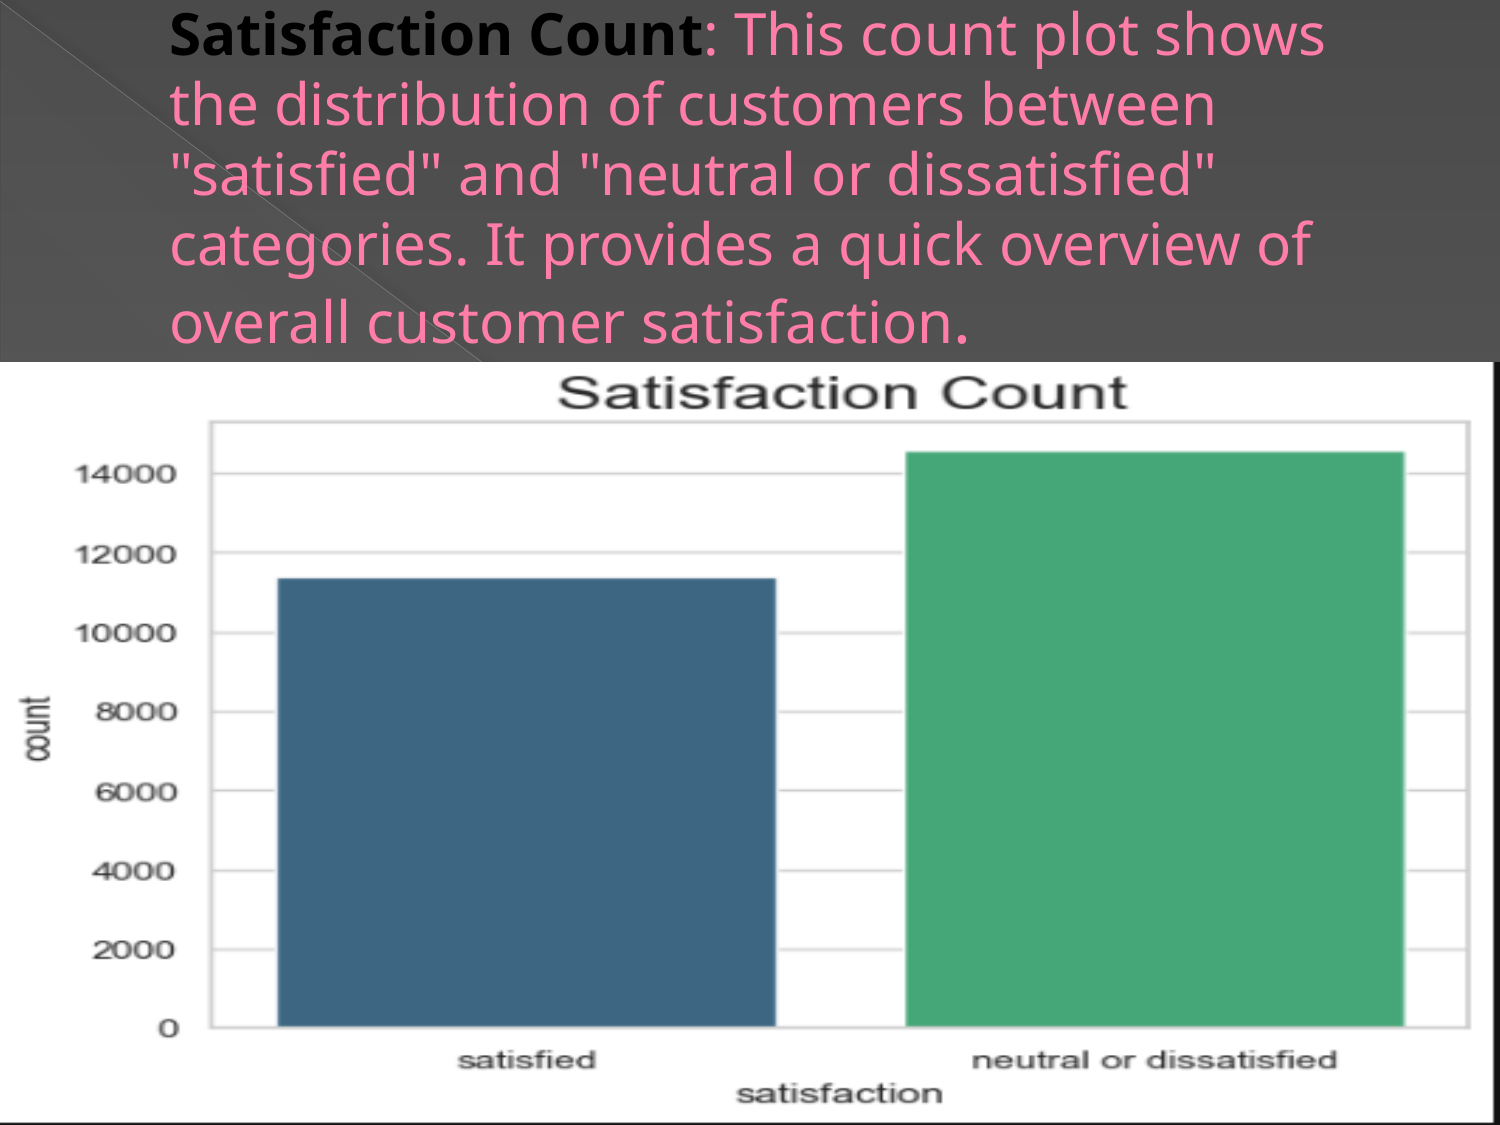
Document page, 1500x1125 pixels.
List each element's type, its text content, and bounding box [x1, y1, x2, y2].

picture [0, 362, 1500, 1125]
title Satisfaction Count: This count plot shows the distribution of customers between "satisfied" and "neutral or dissatisfied" categories. It provides a quick overview of overall customer satisfaction. [75, 62, 1425, 292]
